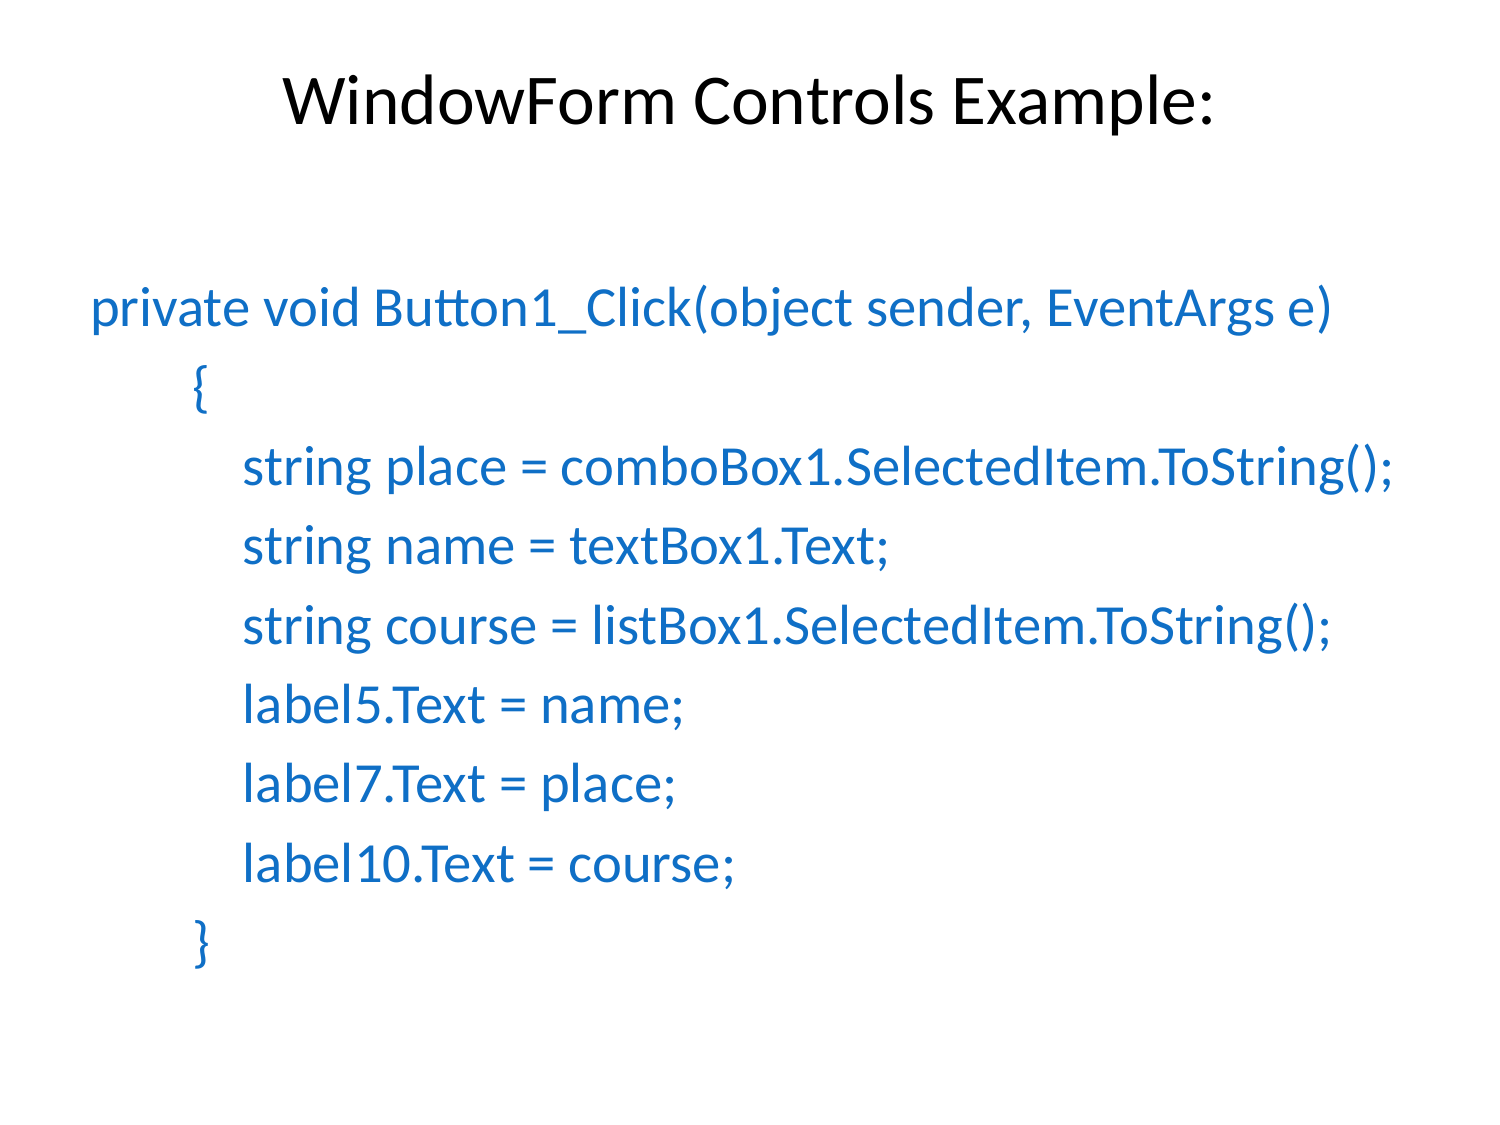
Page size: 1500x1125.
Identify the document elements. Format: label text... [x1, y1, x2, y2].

title WindowForm Controls Example: [75, 45, 1425, 233]
list private void Button1_Click(object sender, EventArgs e) { string place = comboBox1.SelectedItem.ToString(); string name = textBox1.Text; string course = listBox1.SelectedItem.ToString(); label5.Text = name; label7.Text = place; label10.Text = course; } [75, 262, 1425, 1005]
